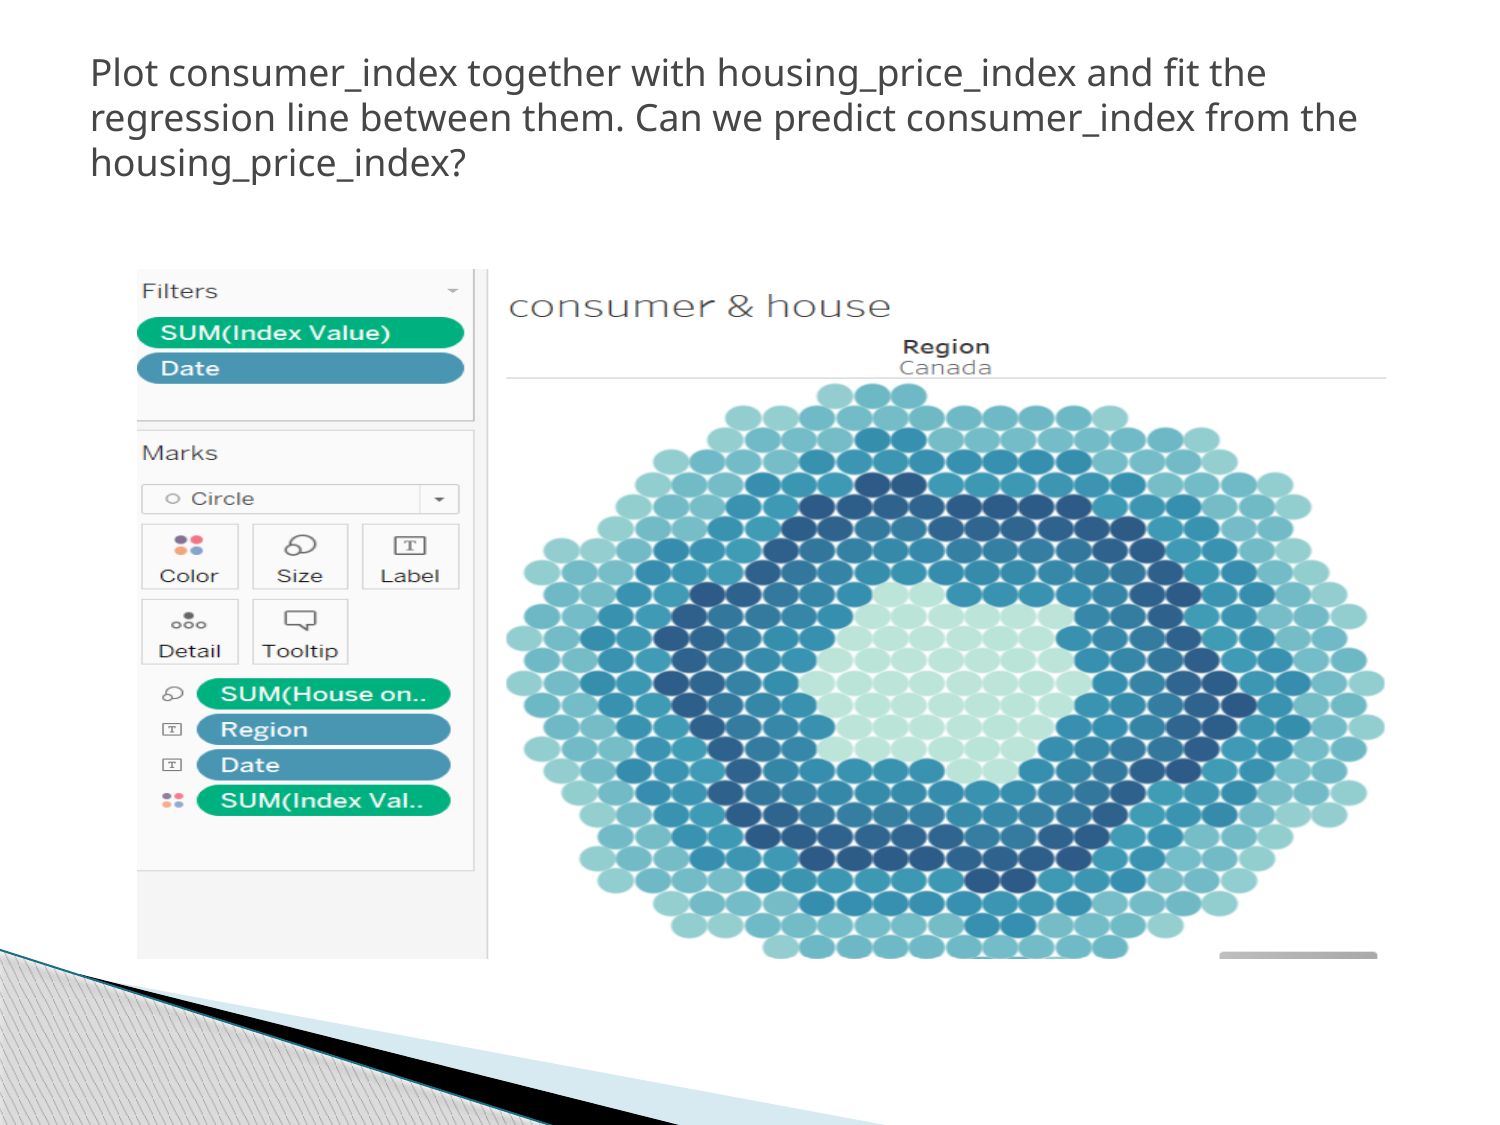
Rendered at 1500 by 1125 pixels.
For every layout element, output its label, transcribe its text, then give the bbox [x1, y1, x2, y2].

title Plot consumer_index together with housing_price_index and fit the regression line between them. Can we predict consumer_index from the housing_price_index? [75, 45, 1425, 233]
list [137, 269, 1401, 959]
